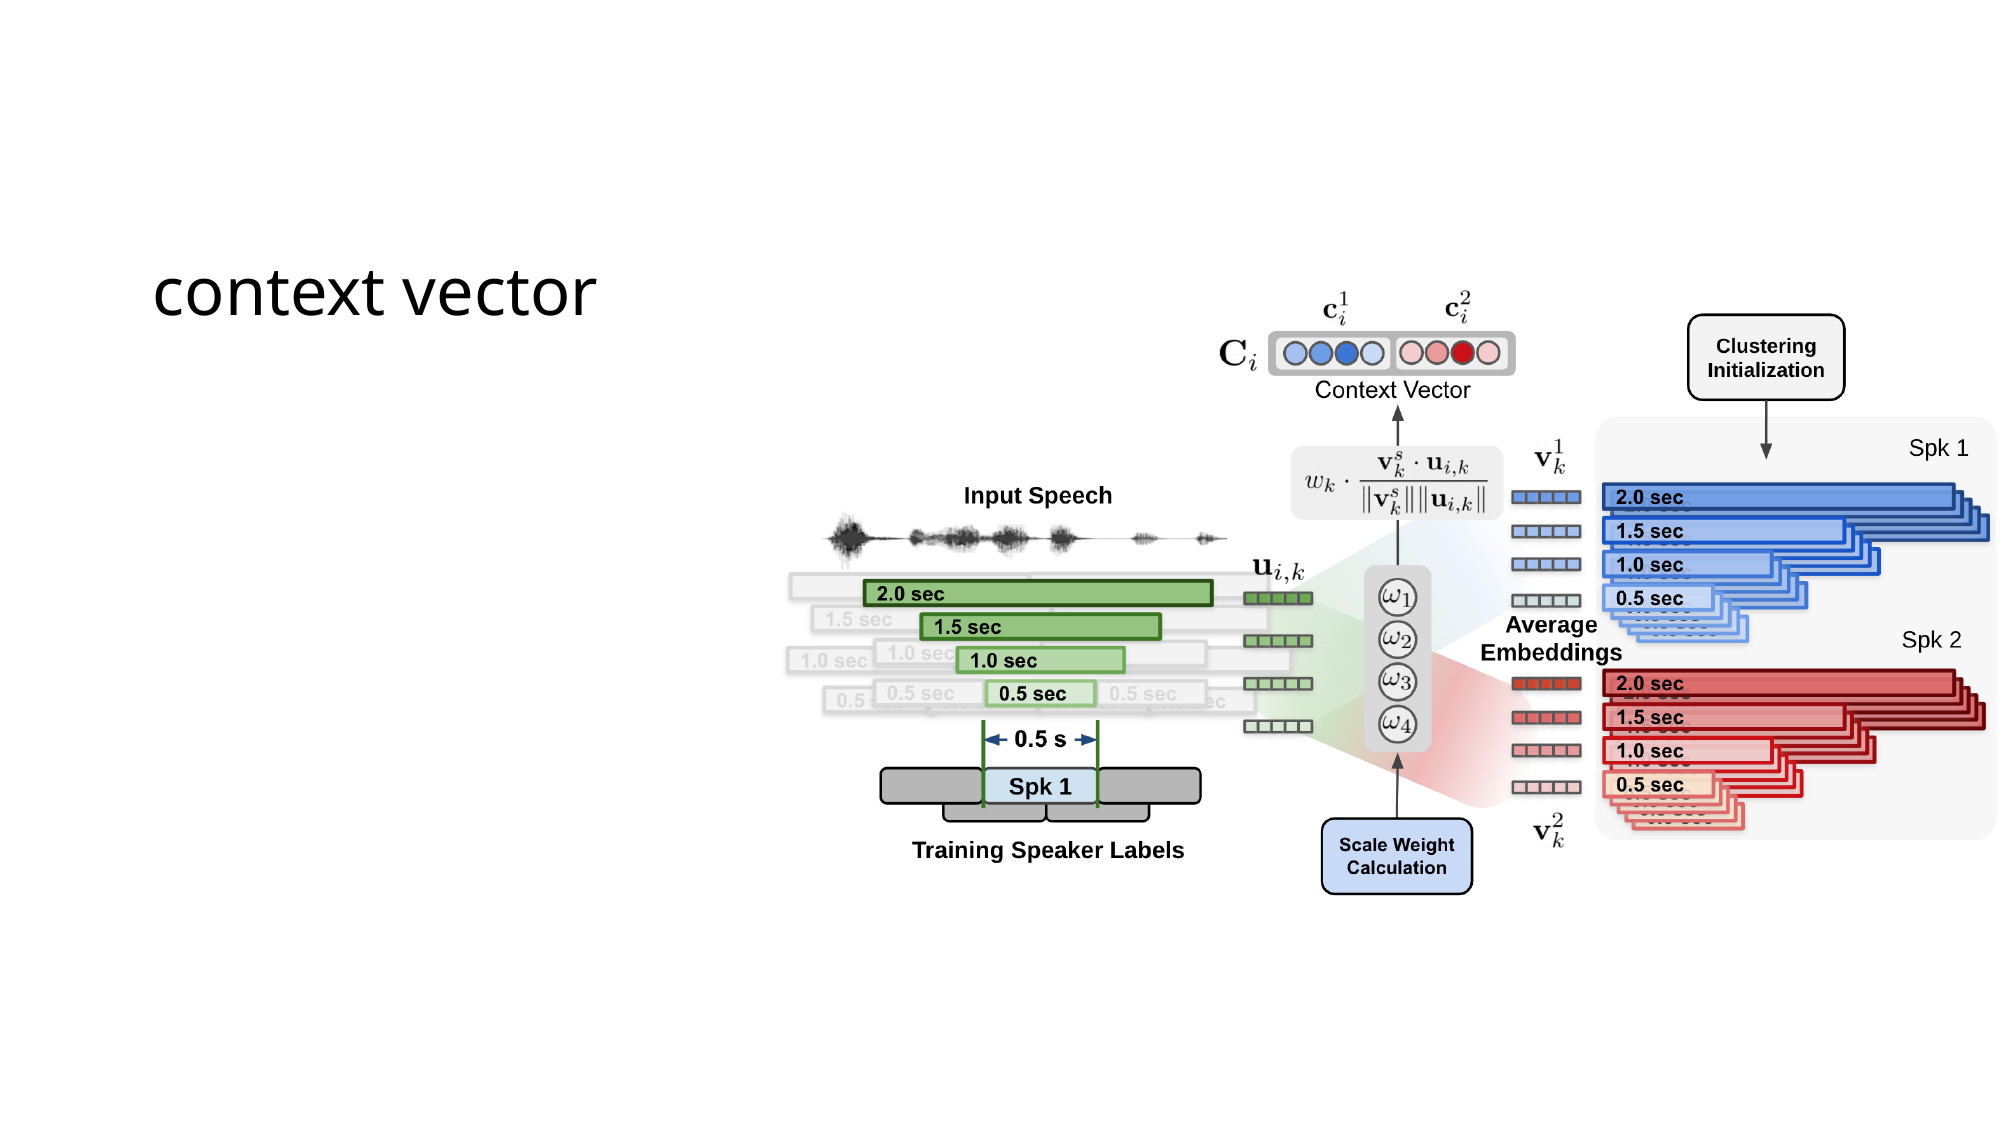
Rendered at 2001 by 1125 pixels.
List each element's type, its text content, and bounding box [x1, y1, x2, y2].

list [782, 285, 2000, 915]
title context vector [137, 75, 783, 338]
